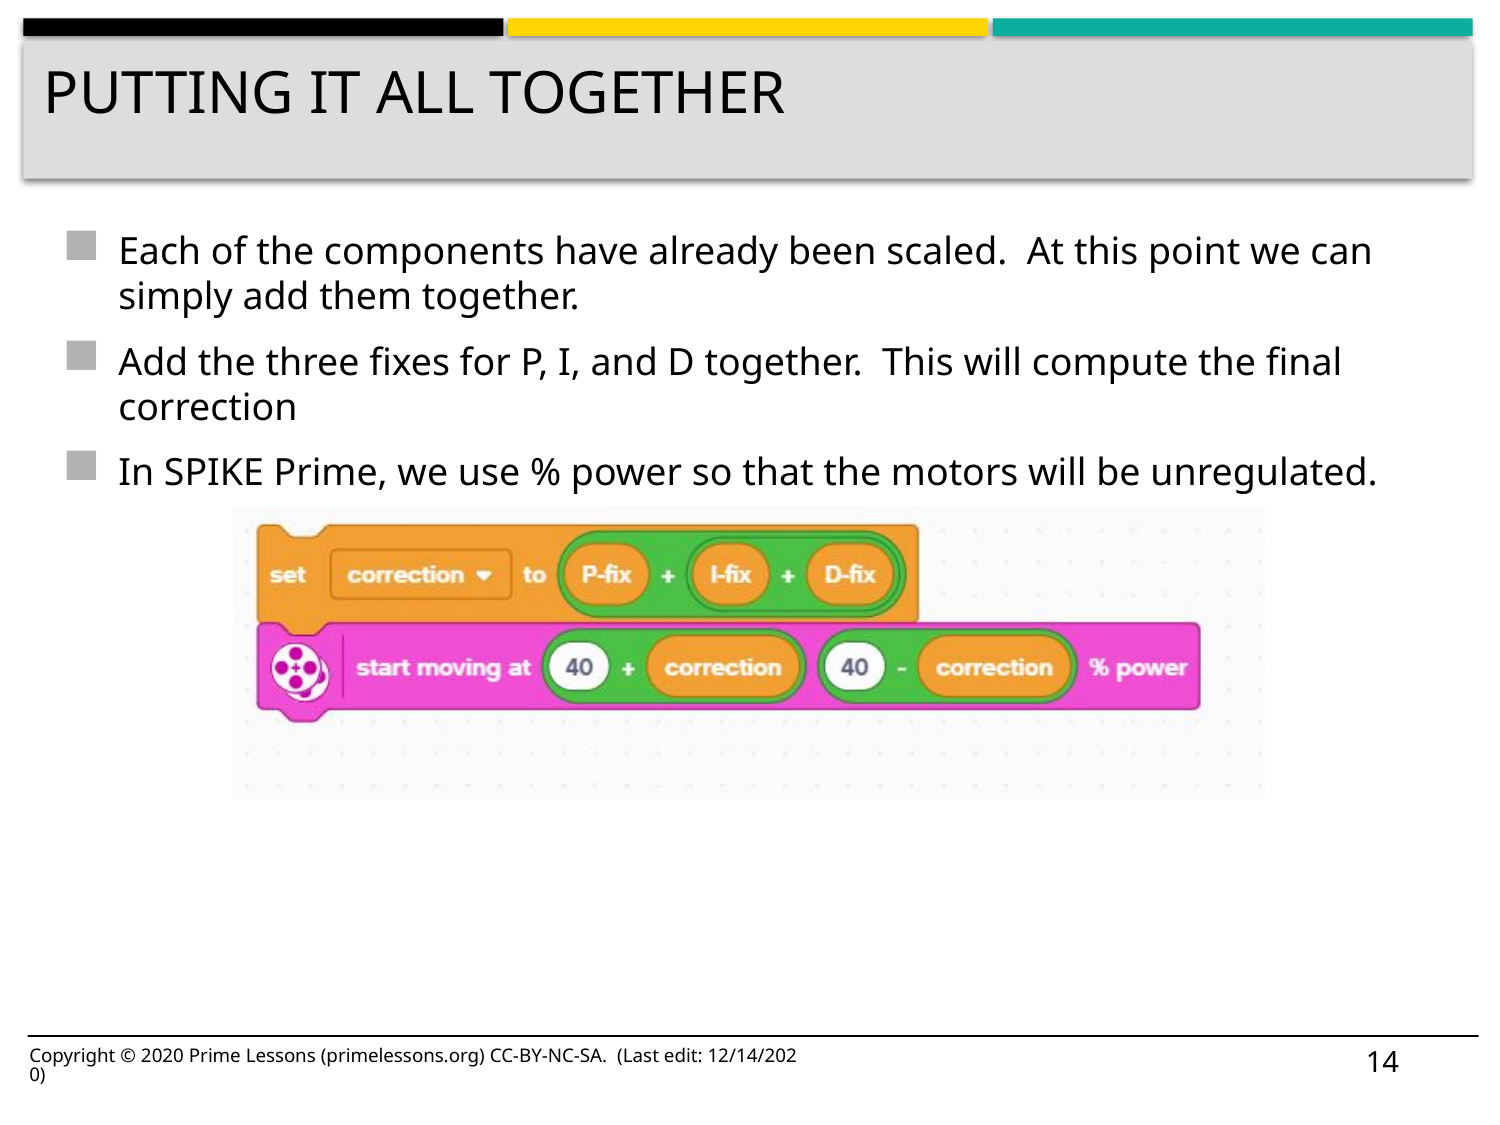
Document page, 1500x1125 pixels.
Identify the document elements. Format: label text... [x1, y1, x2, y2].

list Each of the components have already been scaled. At this point we can simply add them together. Add the three fixes for P, I, and D together. This will compute the final correction In SPIKE Prime, we use % power so that the motors will be unregulated. [53, 219, 1405, 507]
title Putting it all Together [28, 48, 1464, 172]
footer Copyright © 2020 Prime Lessons (primelessons.org) CC-BY-NC-SA. (Last edit: 12/14/2020) [14, 1036, 814, 1097]
picture [233, 506, 1266, 800]
slide_number 14 [1351, 1036, 1478, 1097]
